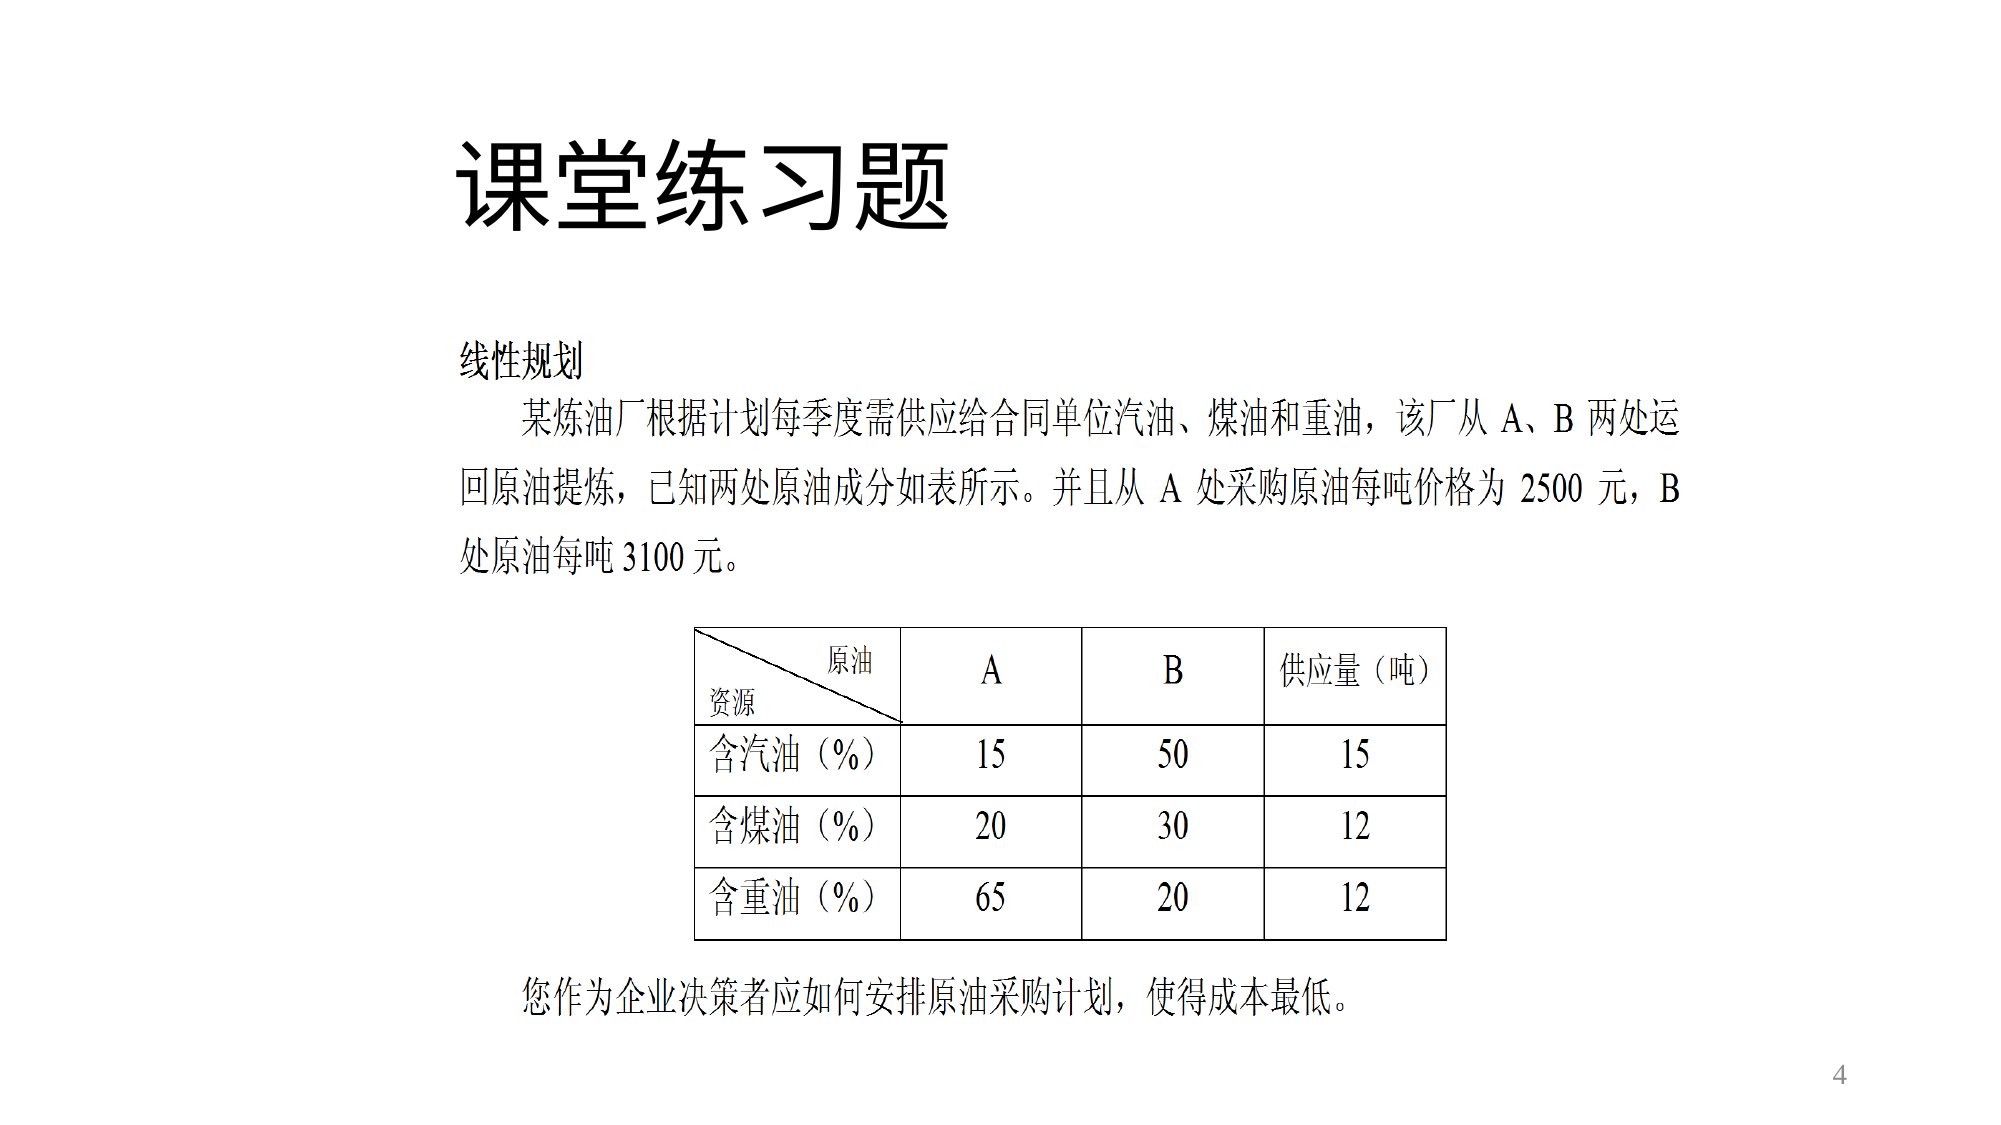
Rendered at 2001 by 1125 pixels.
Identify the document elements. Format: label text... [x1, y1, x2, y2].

title 课堂练习题 [437, 123, 1713, 259]
slide_number 4 [1412, 1042, 1863, 1103]
picture [434, 326, 1713, 1053]
